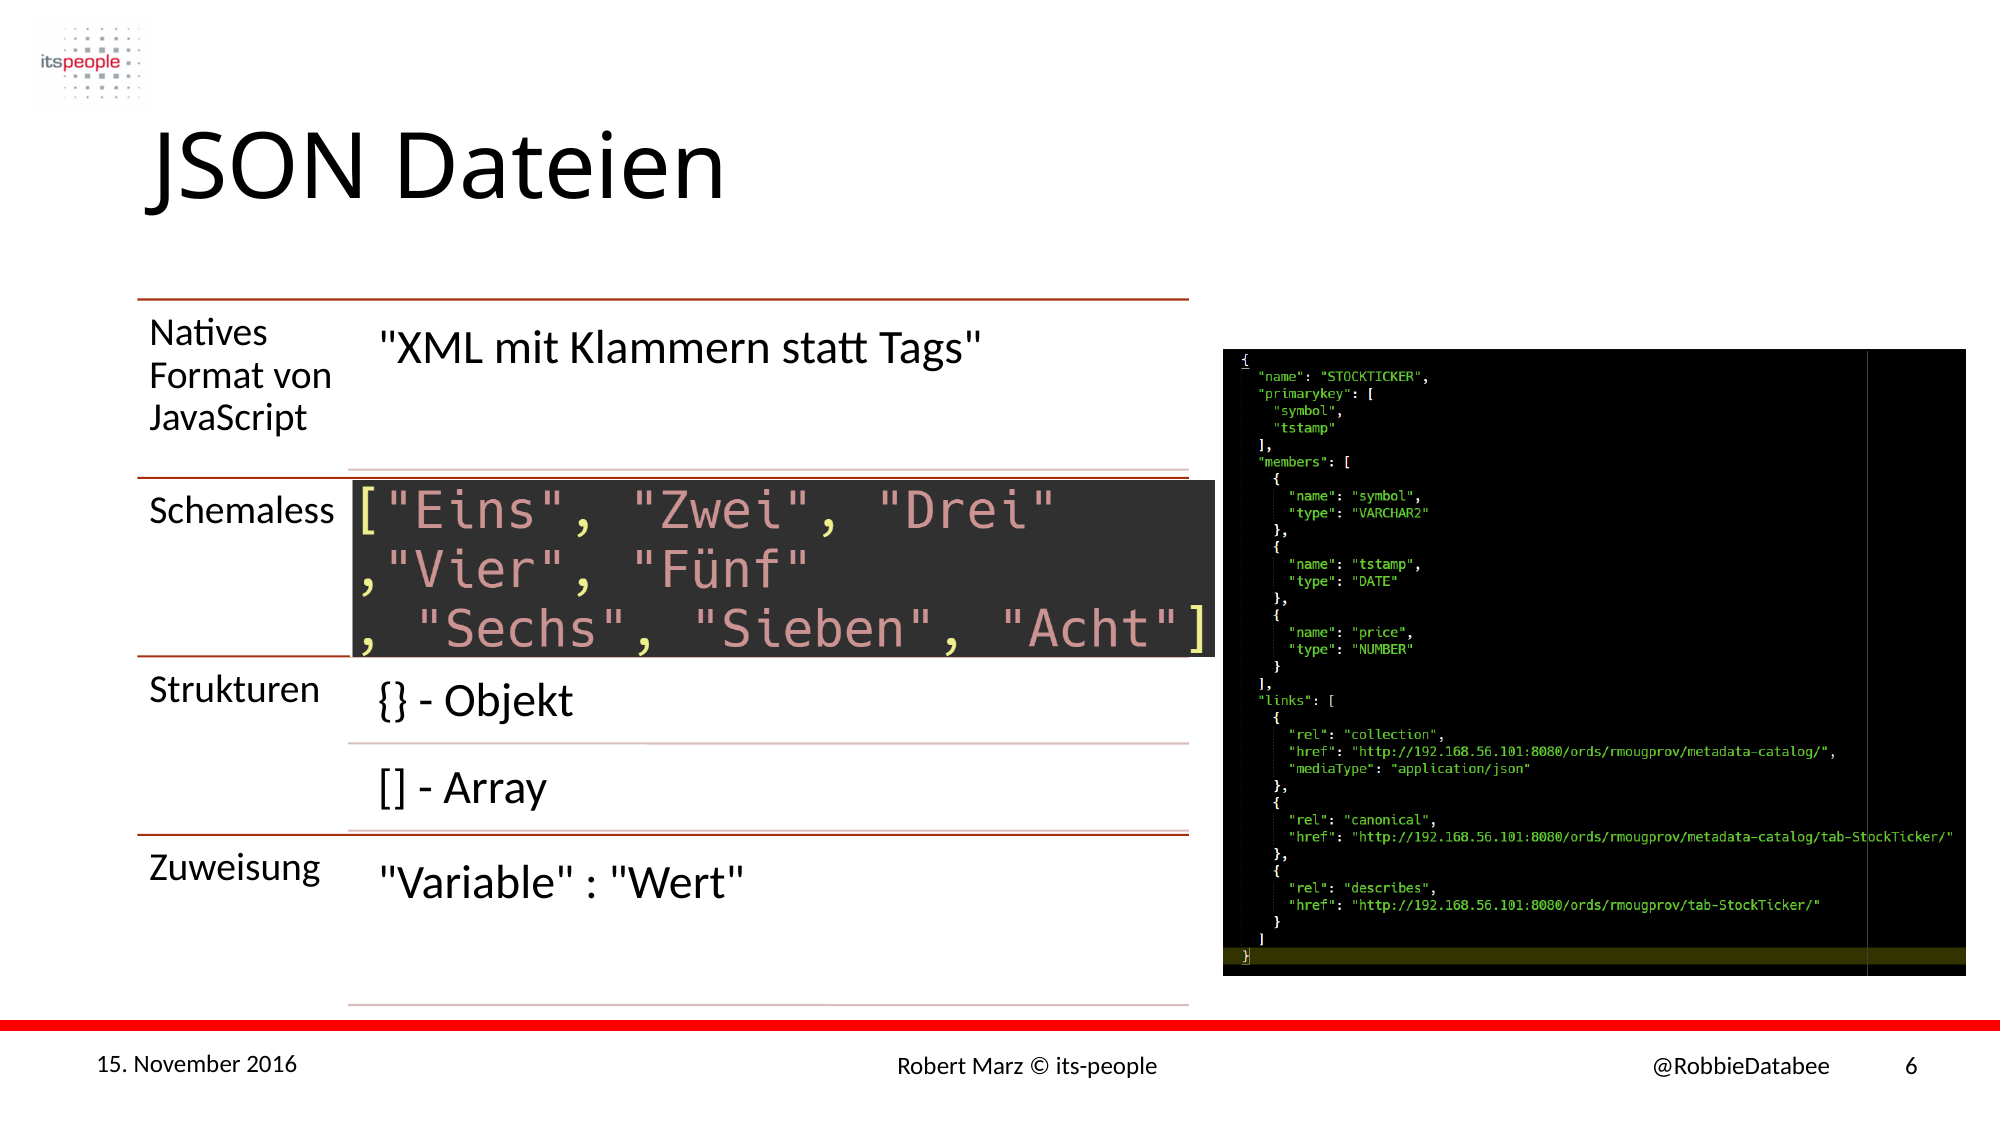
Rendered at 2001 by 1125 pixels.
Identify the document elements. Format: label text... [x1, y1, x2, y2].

picture [350, 480, 1215, 657]
picture [32, 19, 150, 109]
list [137, 299, 1189, 1014]
picture [1223, 349, 1966, 976]
title JSON Dateien [137, 59, 1863, 278]
